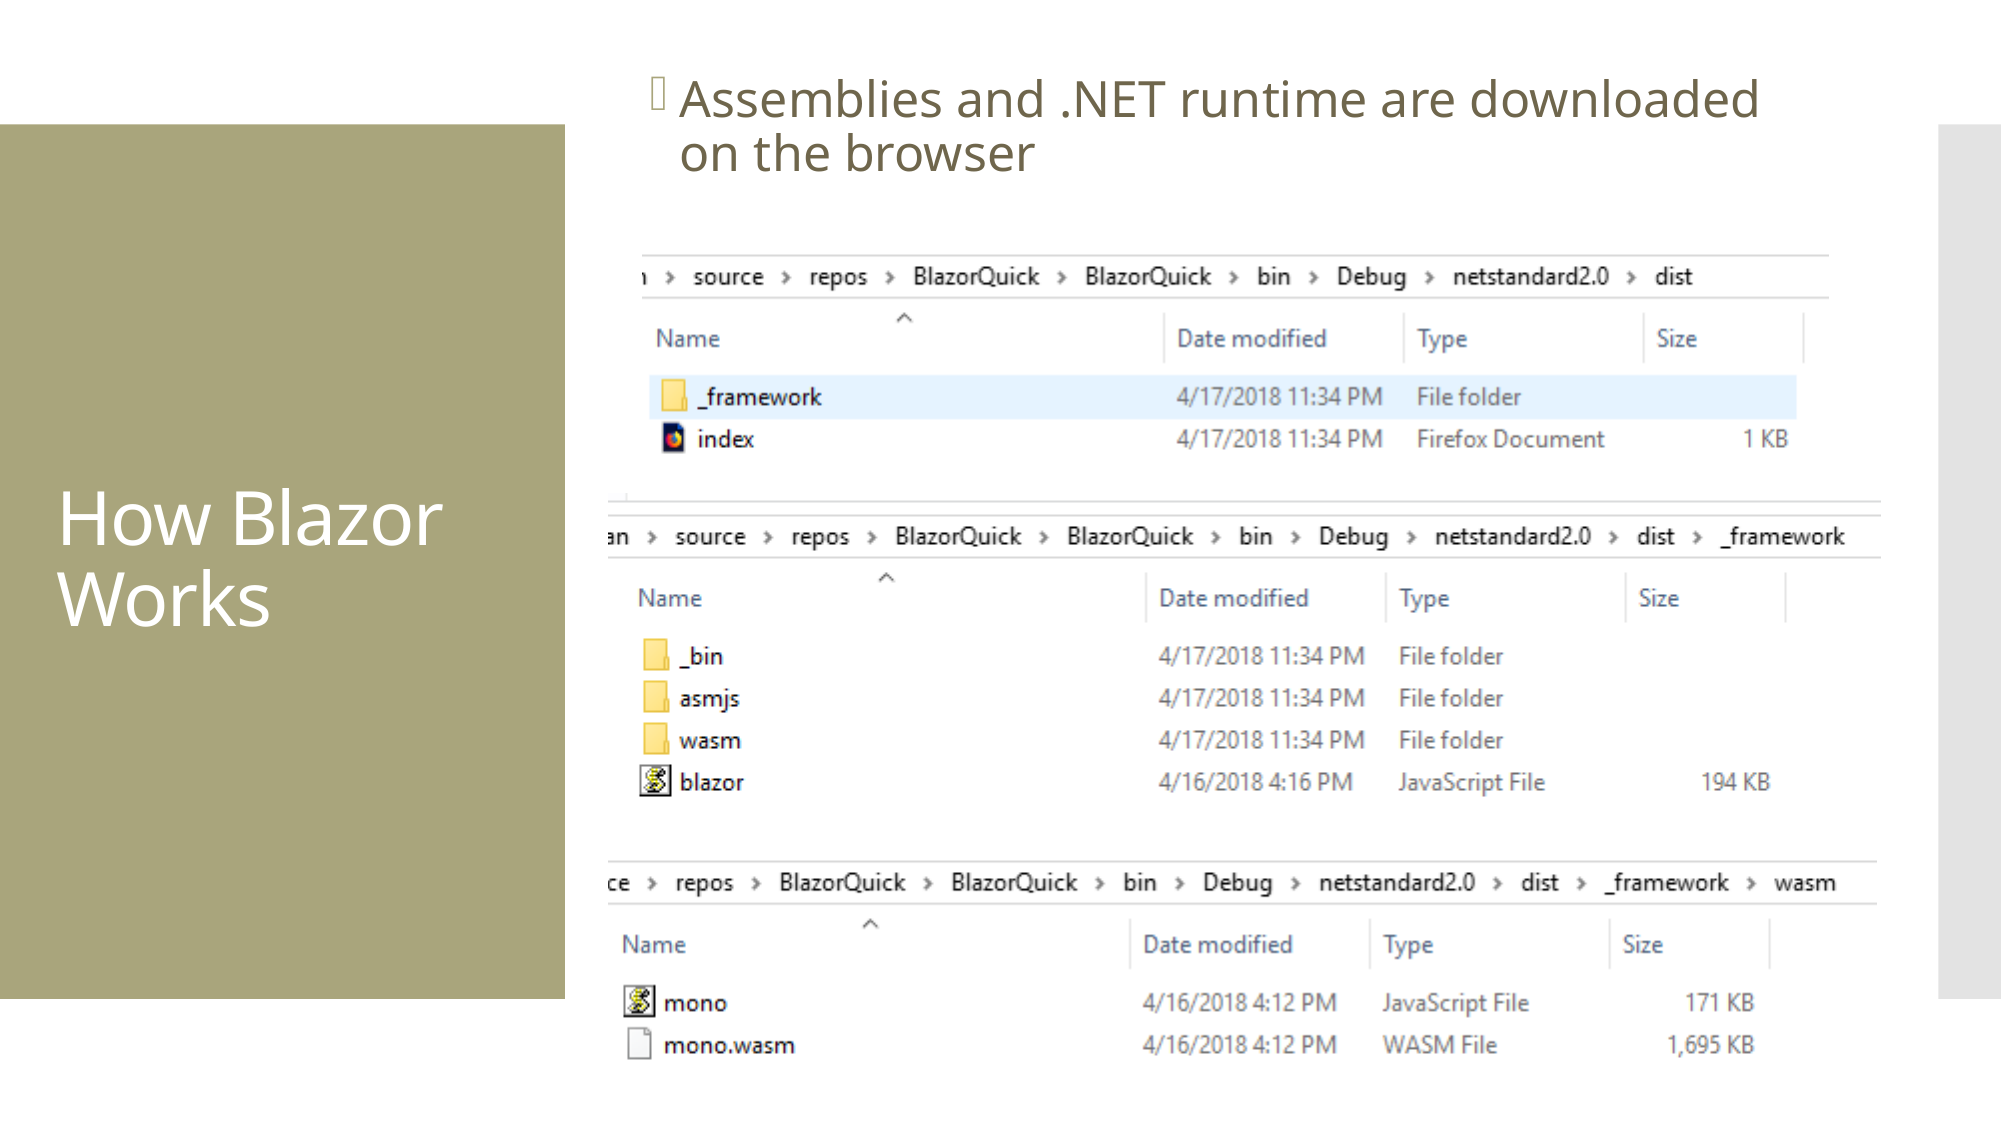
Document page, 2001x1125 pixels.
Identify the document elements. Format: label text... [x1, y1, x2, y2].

title How Blazor Works [41, 184, 525, 940]
picture [608, 492, 1882, 1096]
picture [641, 245, 1829, 484]
list Assemblies and .NET runtime are downloaded on the browser [634, 67, 1835, 492]
